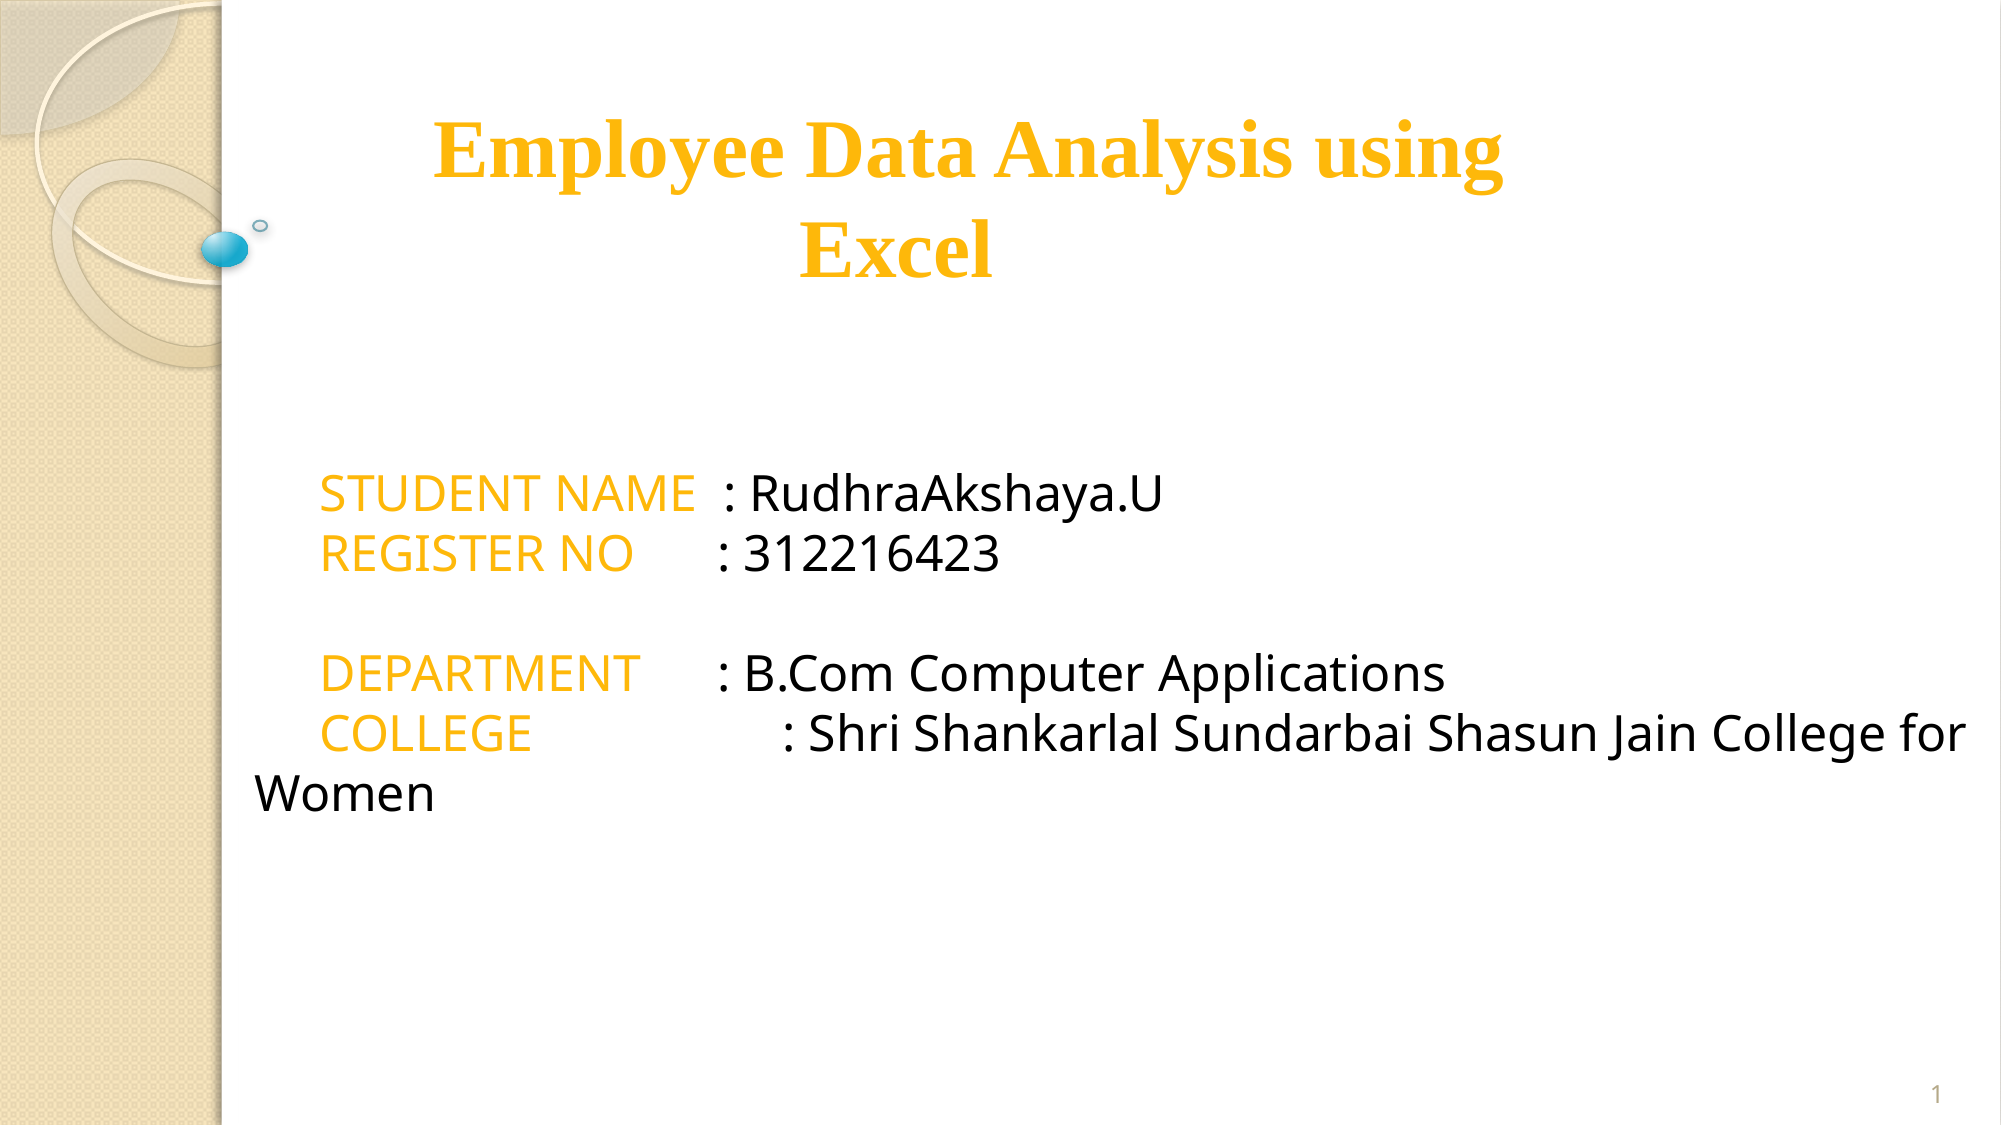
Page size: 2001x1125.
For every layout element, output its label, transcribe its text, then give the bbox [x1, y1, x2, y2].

title Employee Data Analysis using Excel [0, 91, 1563, 510]
text_box STUDENT NAME : RudhraAkshaya.U REGISTER NO : 312216423 DEPARTMENT : B.Com Computer Applications COLLEGE : Shri Shankarlal Sundarbai Shasun Jain College for Women [239, 453, 2000, 829]
slide_number 1 [1883, 829, 1984, 1113]
